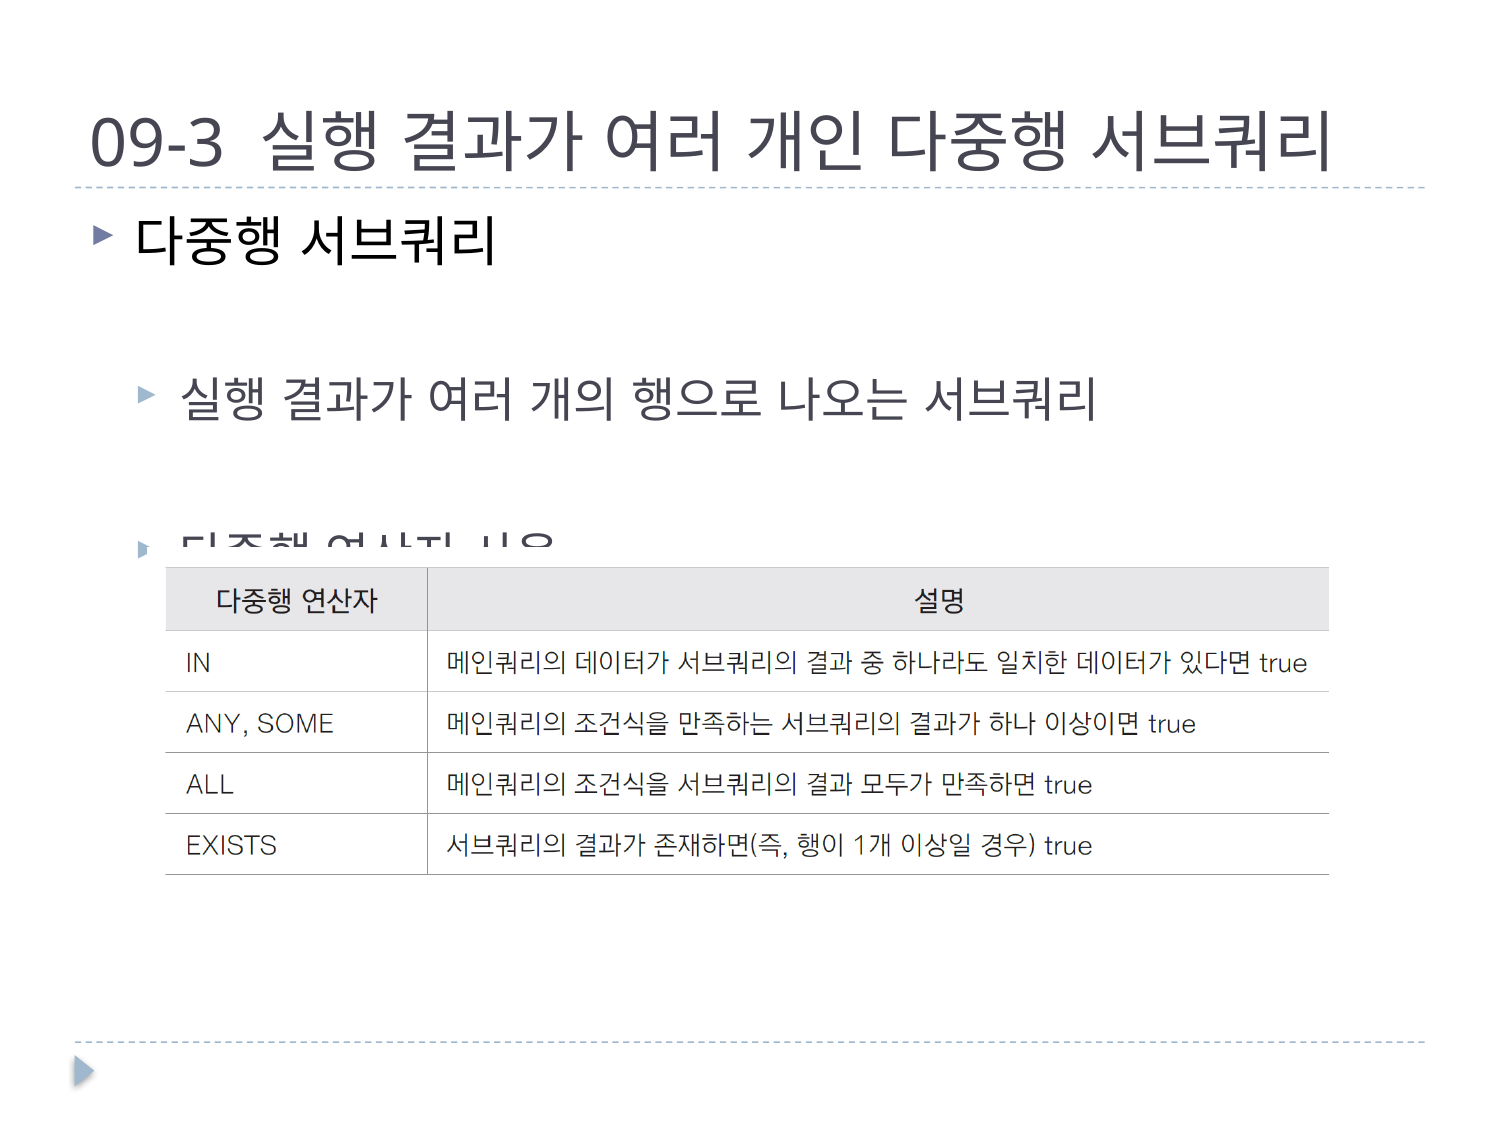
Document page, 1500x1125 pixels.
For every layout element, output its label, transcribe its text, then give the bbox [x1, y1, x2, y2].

picture [147, 547, 1329, 896]
title 09-3 실행 결과가 여러 개인 다중행 서브쿼리 [75, 24, 1425, 188]
list 다중행 서브쿼리 실행 결과가 여러 개의 행으로 나오는 서브쿼리 다중행 연산자 사용 [75, 200, 1425, 1010]
